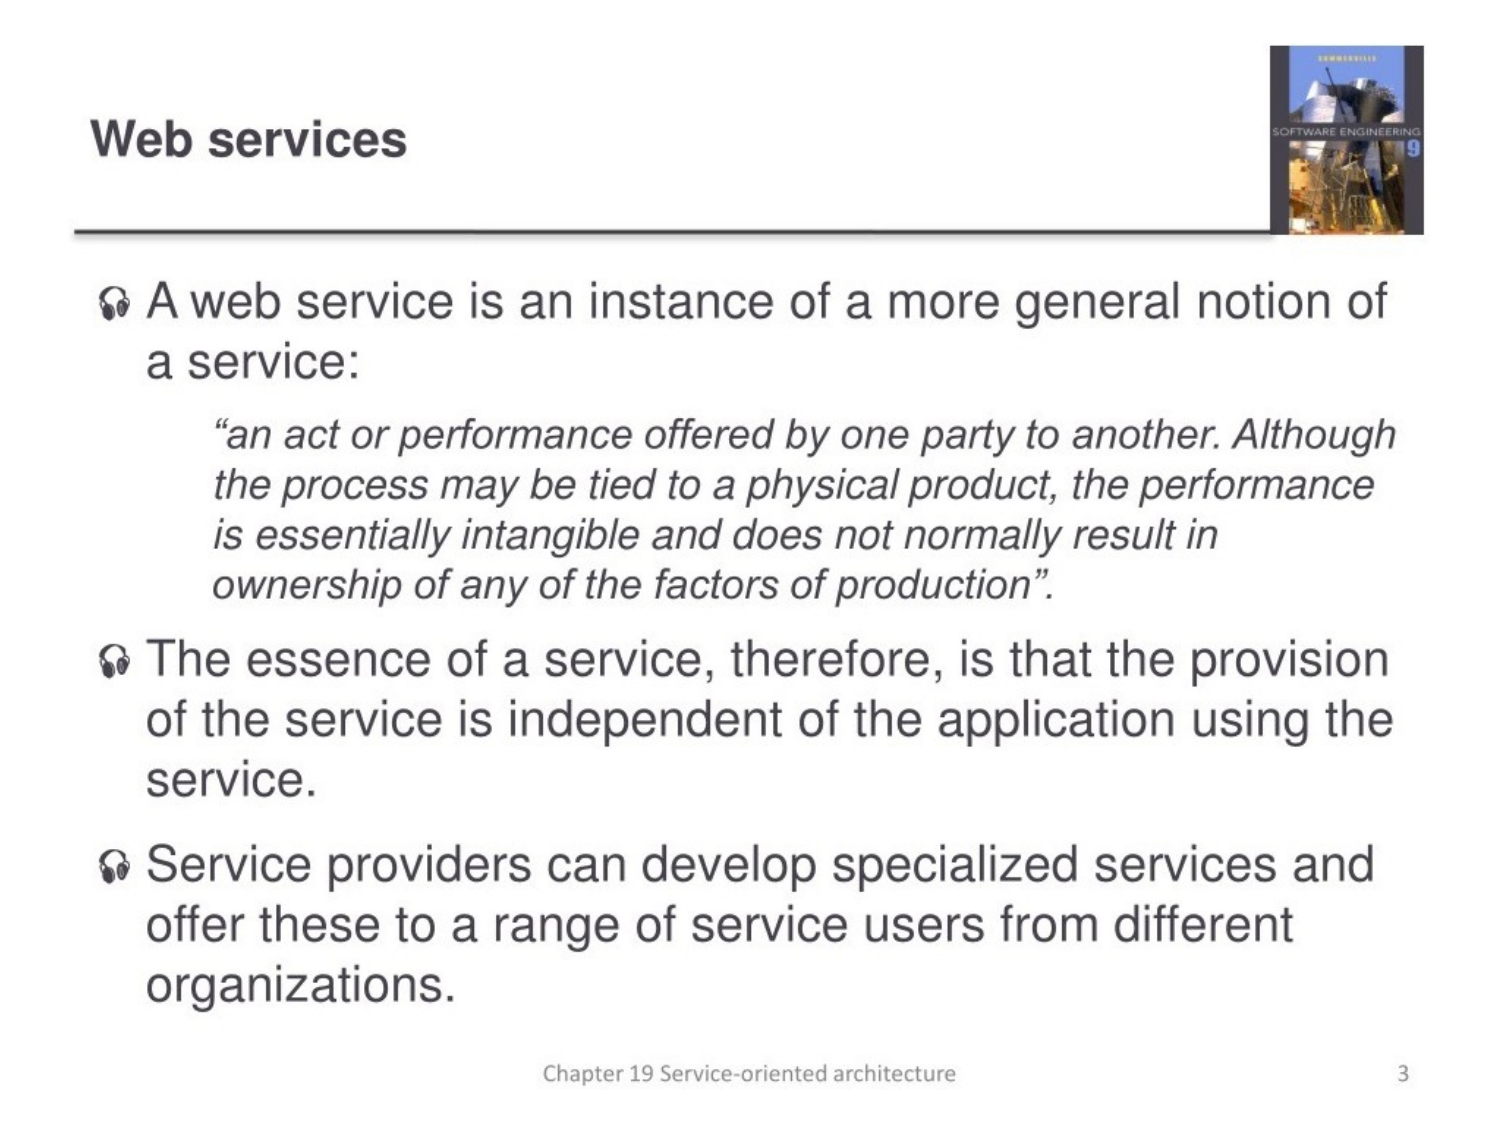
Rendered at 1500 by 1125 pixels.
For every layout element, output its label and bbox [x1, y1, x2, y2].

picture [67, 43, 1430, 1091]
